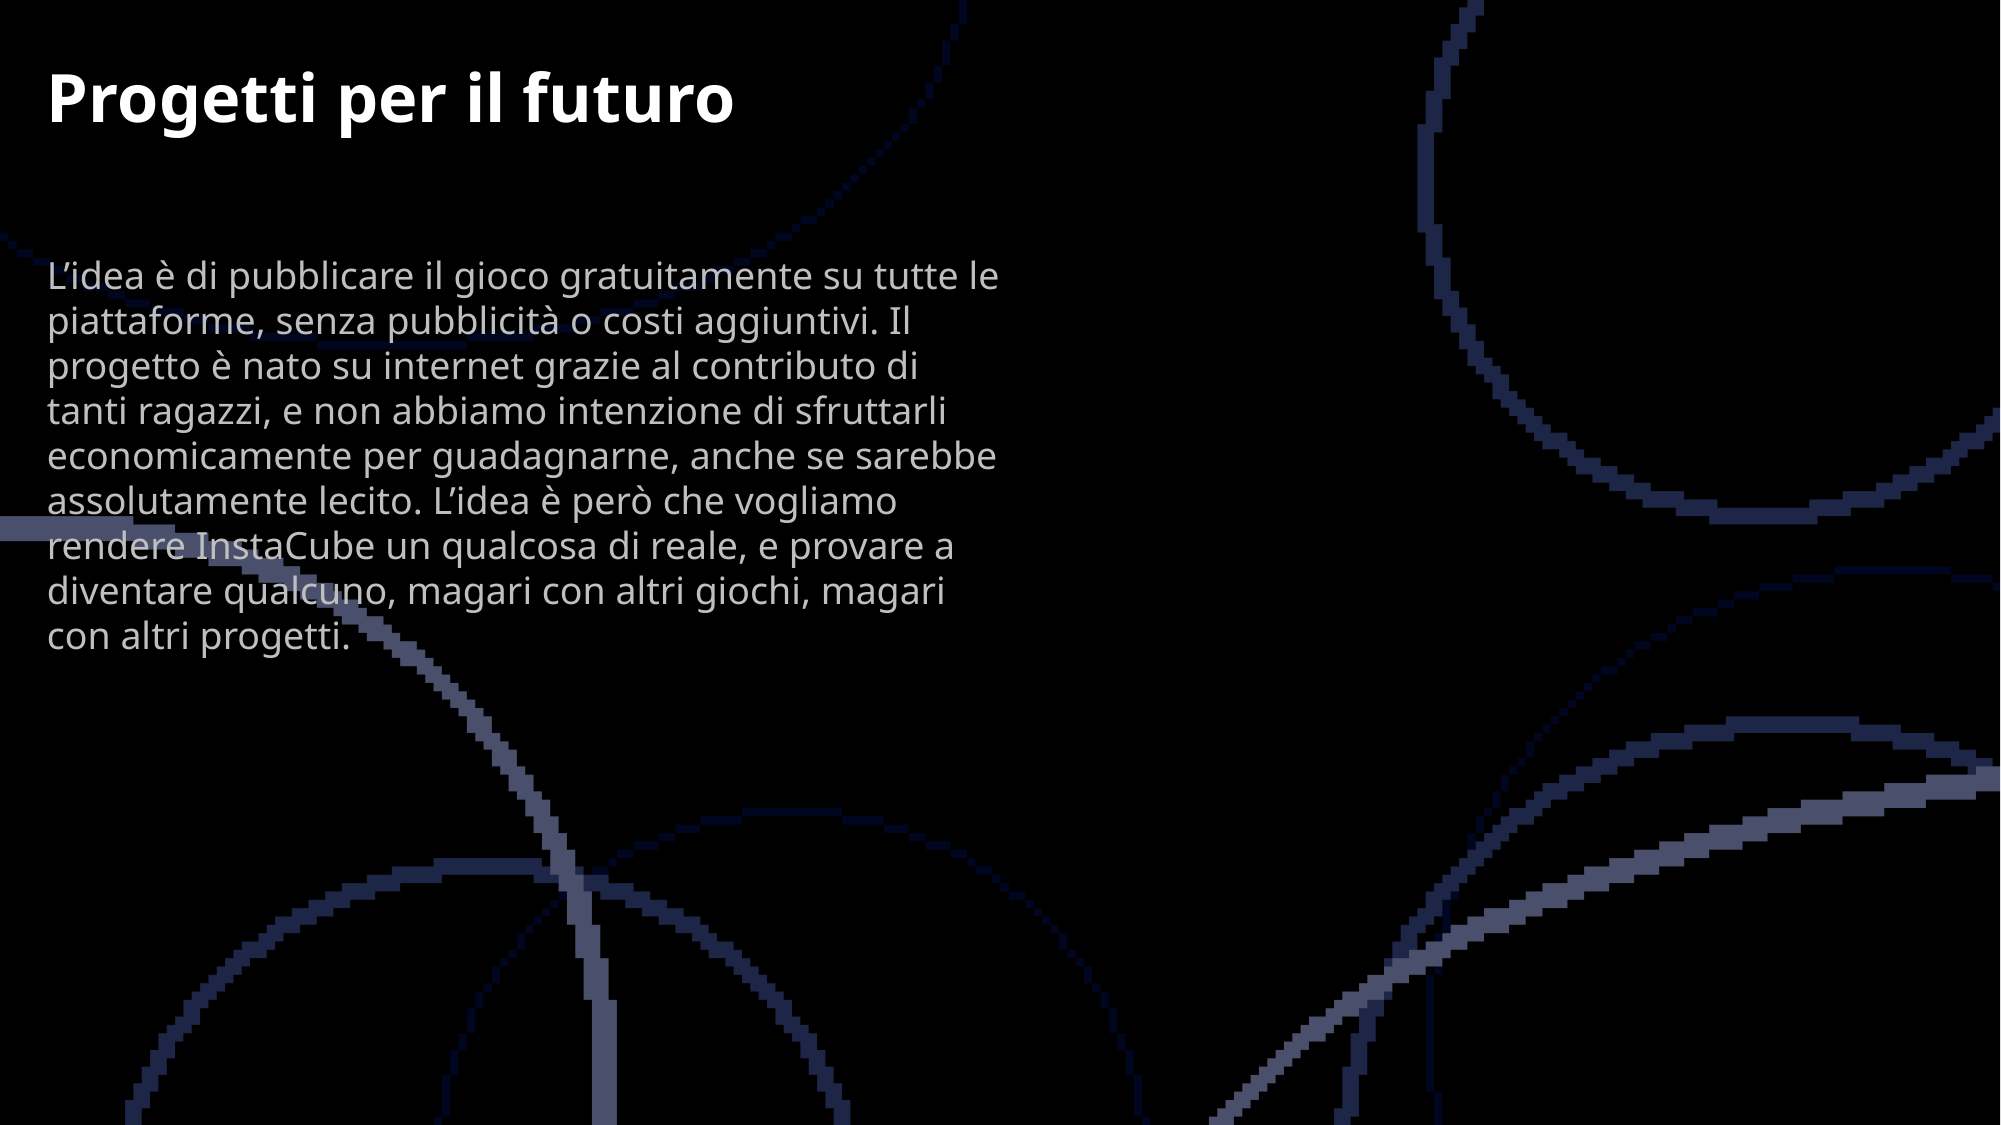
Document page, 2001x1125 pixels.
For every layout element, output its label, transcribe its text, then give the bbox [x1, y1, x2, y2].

text_box L’idea è di pubblicare il gioco gratuitamente su tutte le piattaforme, senza pubblicità o costi aggiuntivi. Il progetto è nato su internet grazie al contributo di tanti ragazzi, e non abbiamo intenzione di sfruttarli economicamente per guadagnarne, anche se sarebbe assolutamente lecito. L’idea è però che vogliamo rendere InstaCube un qualcosa di reale, e provare a diventare qualcuno, magari con altri giochi, magari con altri progetti. [32, 244, 1018, 665]
text_box Progetti per il futuro [32, 48, 1093, 144]
picture [0, 0, 2001, 1125]
